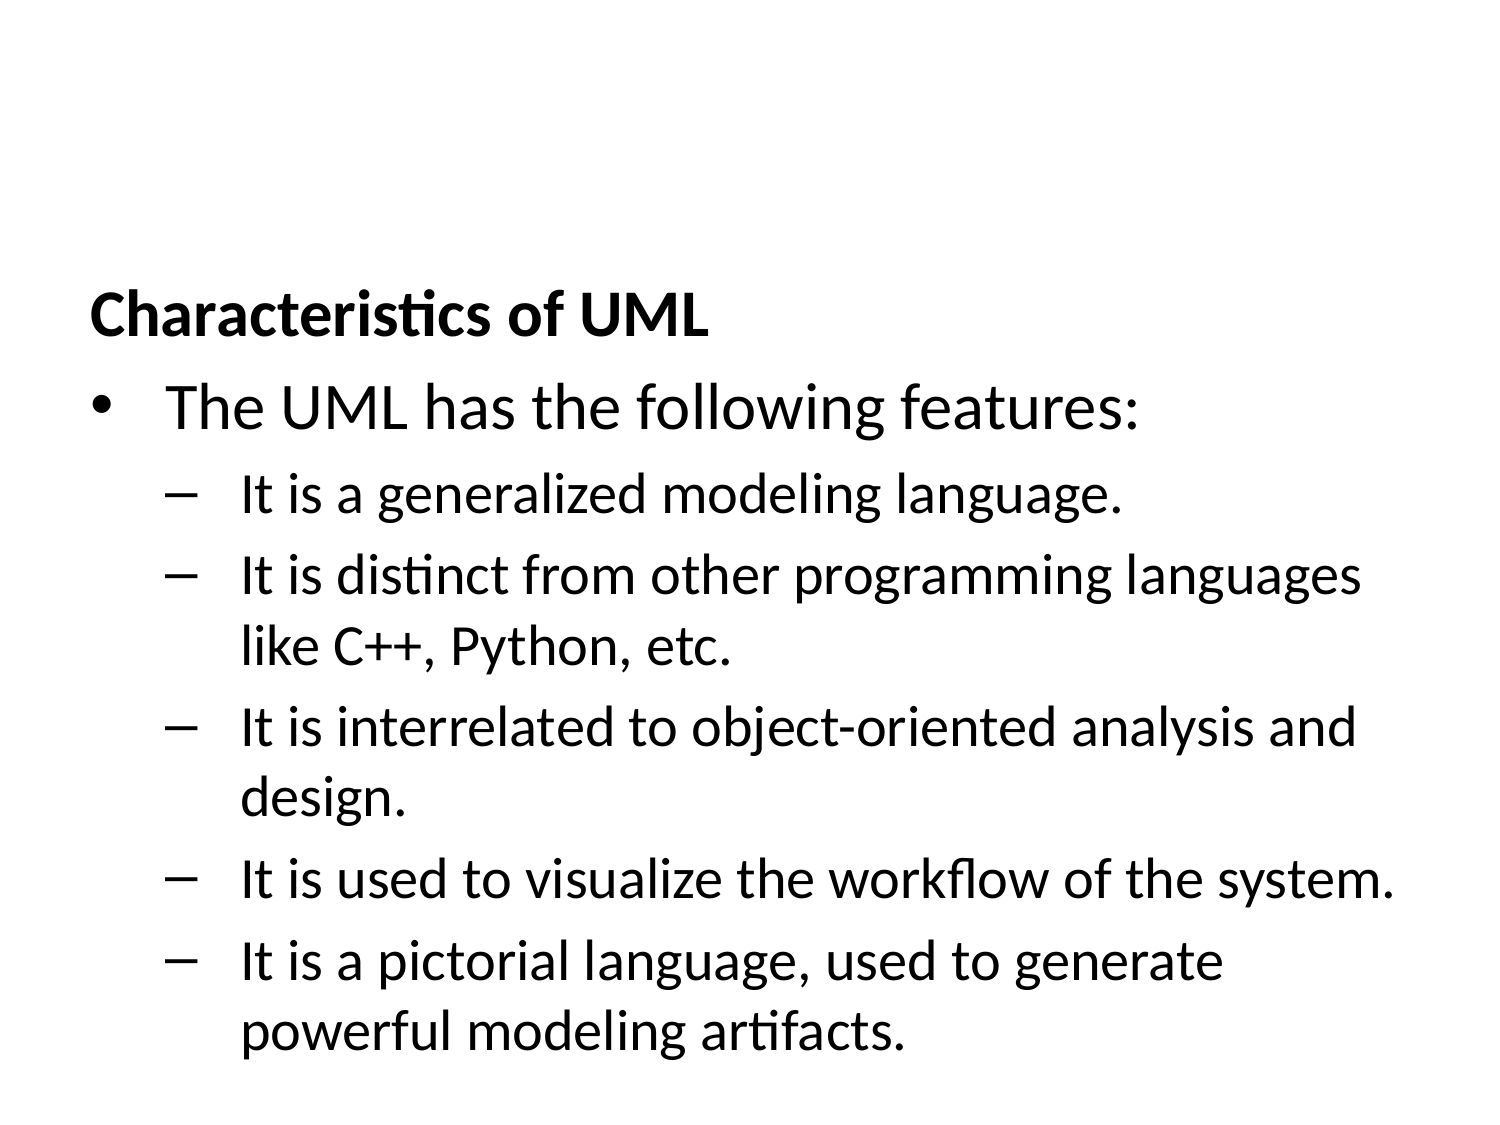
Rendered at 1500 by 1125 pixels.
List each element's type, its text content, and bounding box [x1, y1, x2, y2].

list Characteristics of UML The UML has the following features: It is a generalized modeling language. It is distinct from other programming languages like C++, Python, etc. It is interrelated to object-oriented analysis and design. It is used to visualize the workflow of the system. It is a pictorial language, used to generate powerful modeling artifacts. [75, 262, 1425, 1005]
